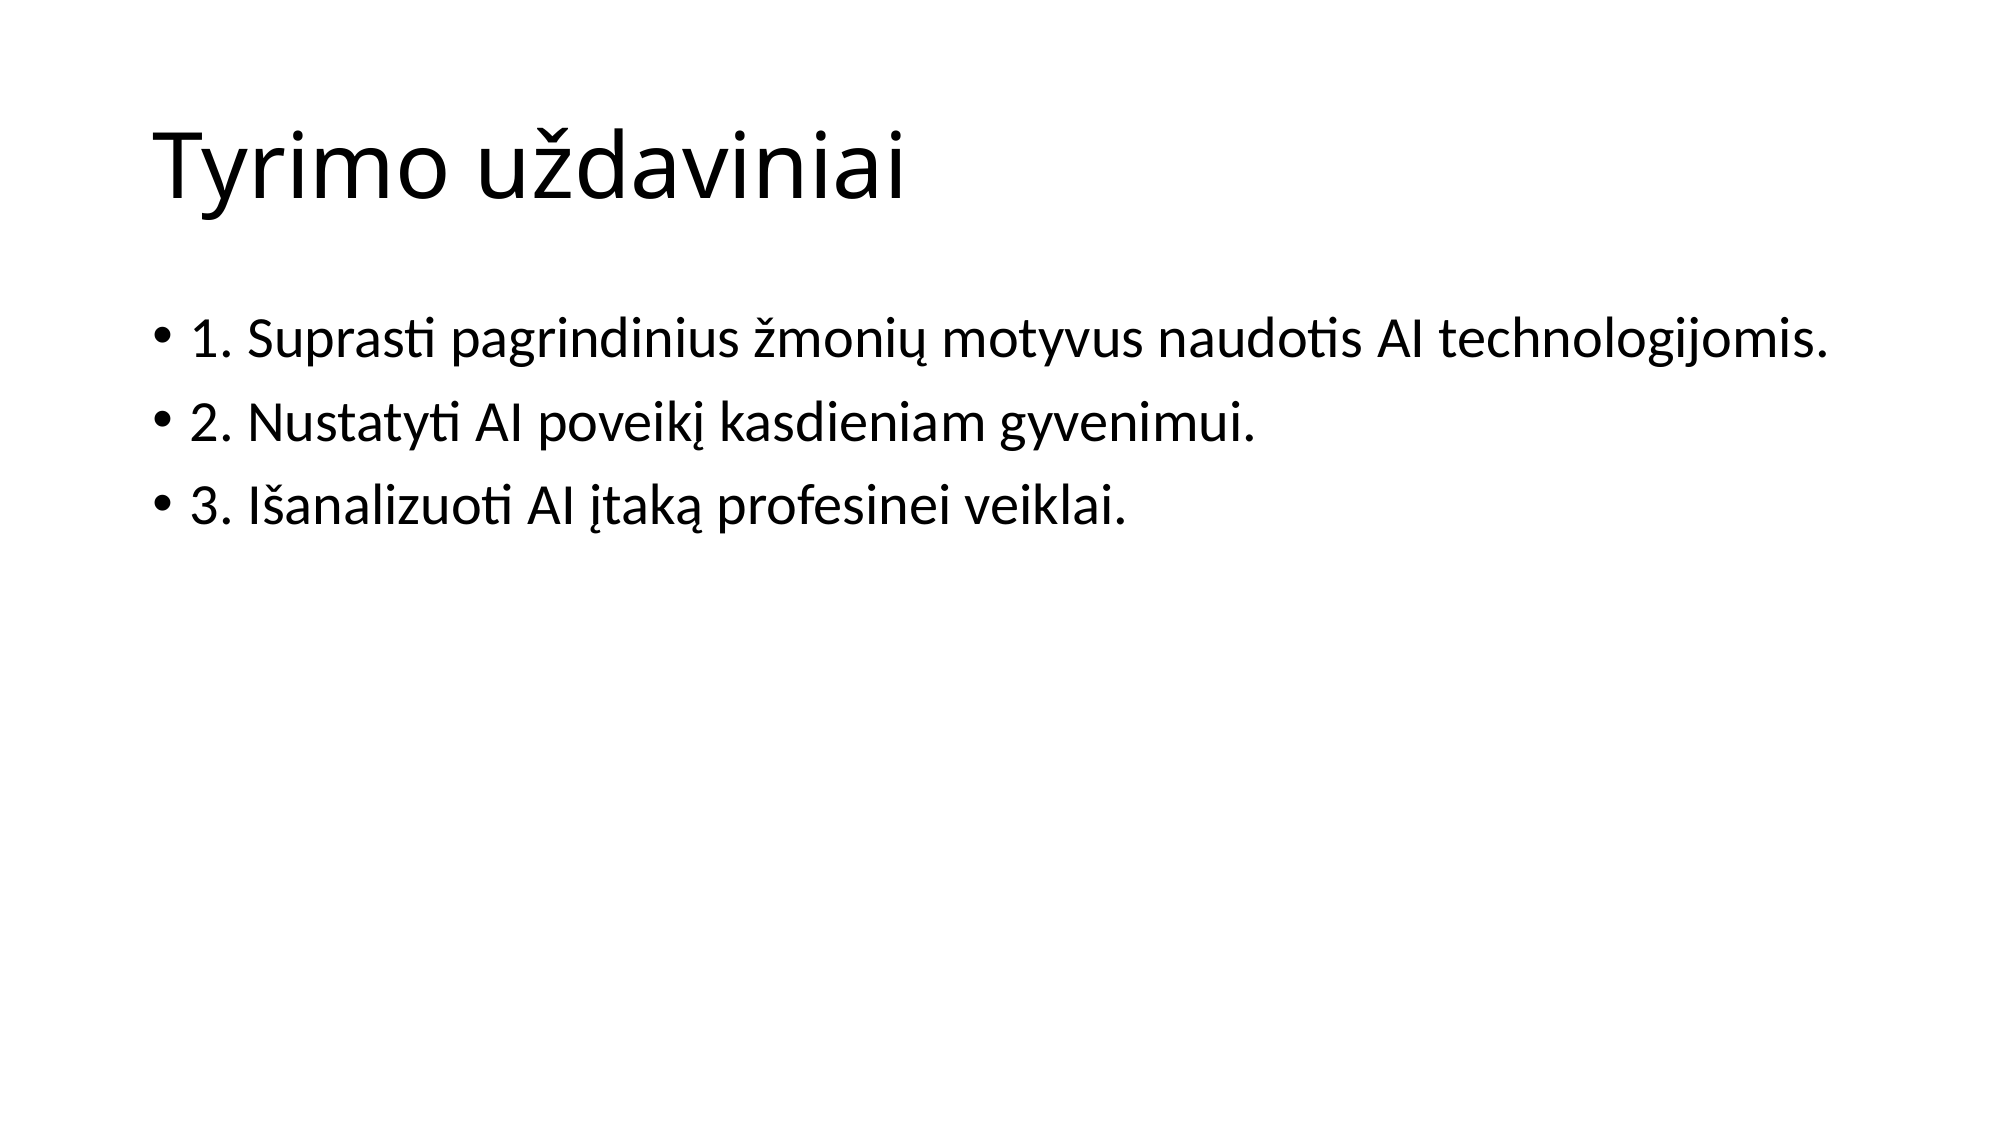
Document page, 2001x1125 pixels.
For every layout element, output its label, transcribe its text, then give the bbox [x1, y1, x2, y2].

title Tyrimo uždaviniai [137, 59, 1863, 278]
list 1. Suprasti pagrindinius žmonių motyvus naudotis AI technologijomis. 2. Nustatyti AI poveikį kasdieniam gyvenimui. 3. Išanalizuoti AI įtaką profesinei veiklai. [137, 299, 1863, 1014]
